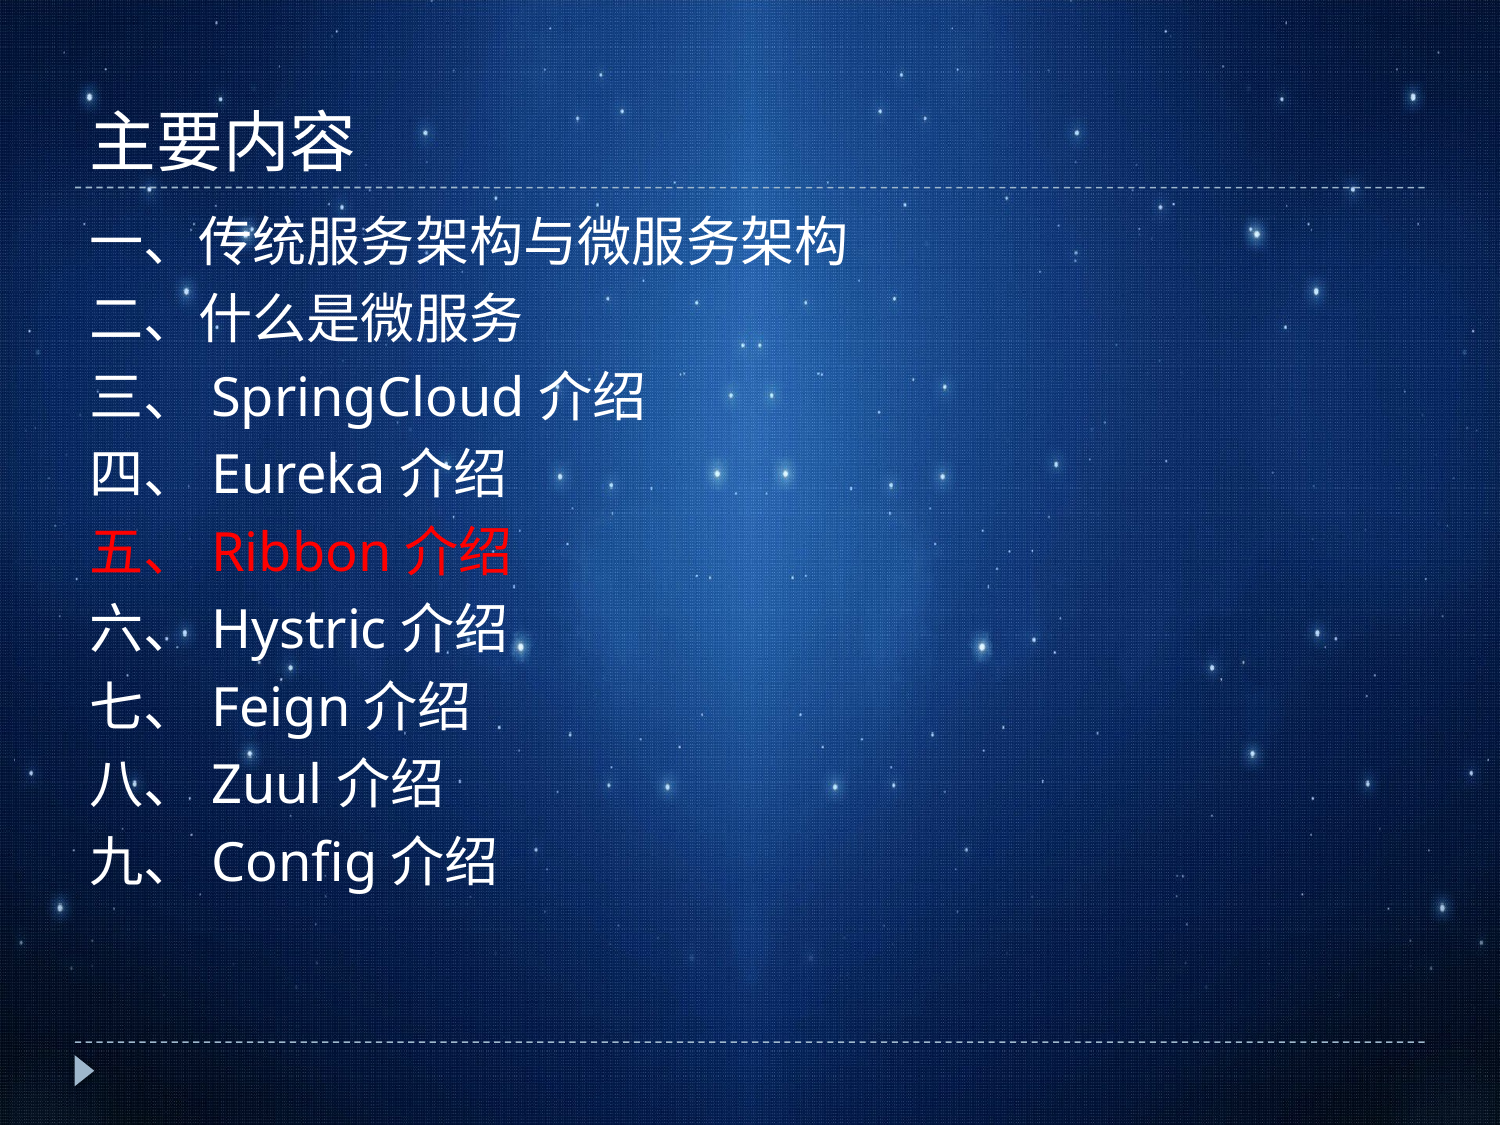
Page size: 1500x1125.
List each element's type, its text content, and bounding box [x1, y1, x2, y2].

picture [0, 0, 1500, 1125]
list 一、传统服务架构与微服务架构 二、什么是微服务 三、SpringCloud介绍 四、Eureka介绍 五、Ribbon介绍 六、Hystric介绍 七、Feign介绍 八、Zuul介绍 九、Config介绍 [75, 200, 1425, 1010]
title 主要内容 [75, 24, 1425, 188]
